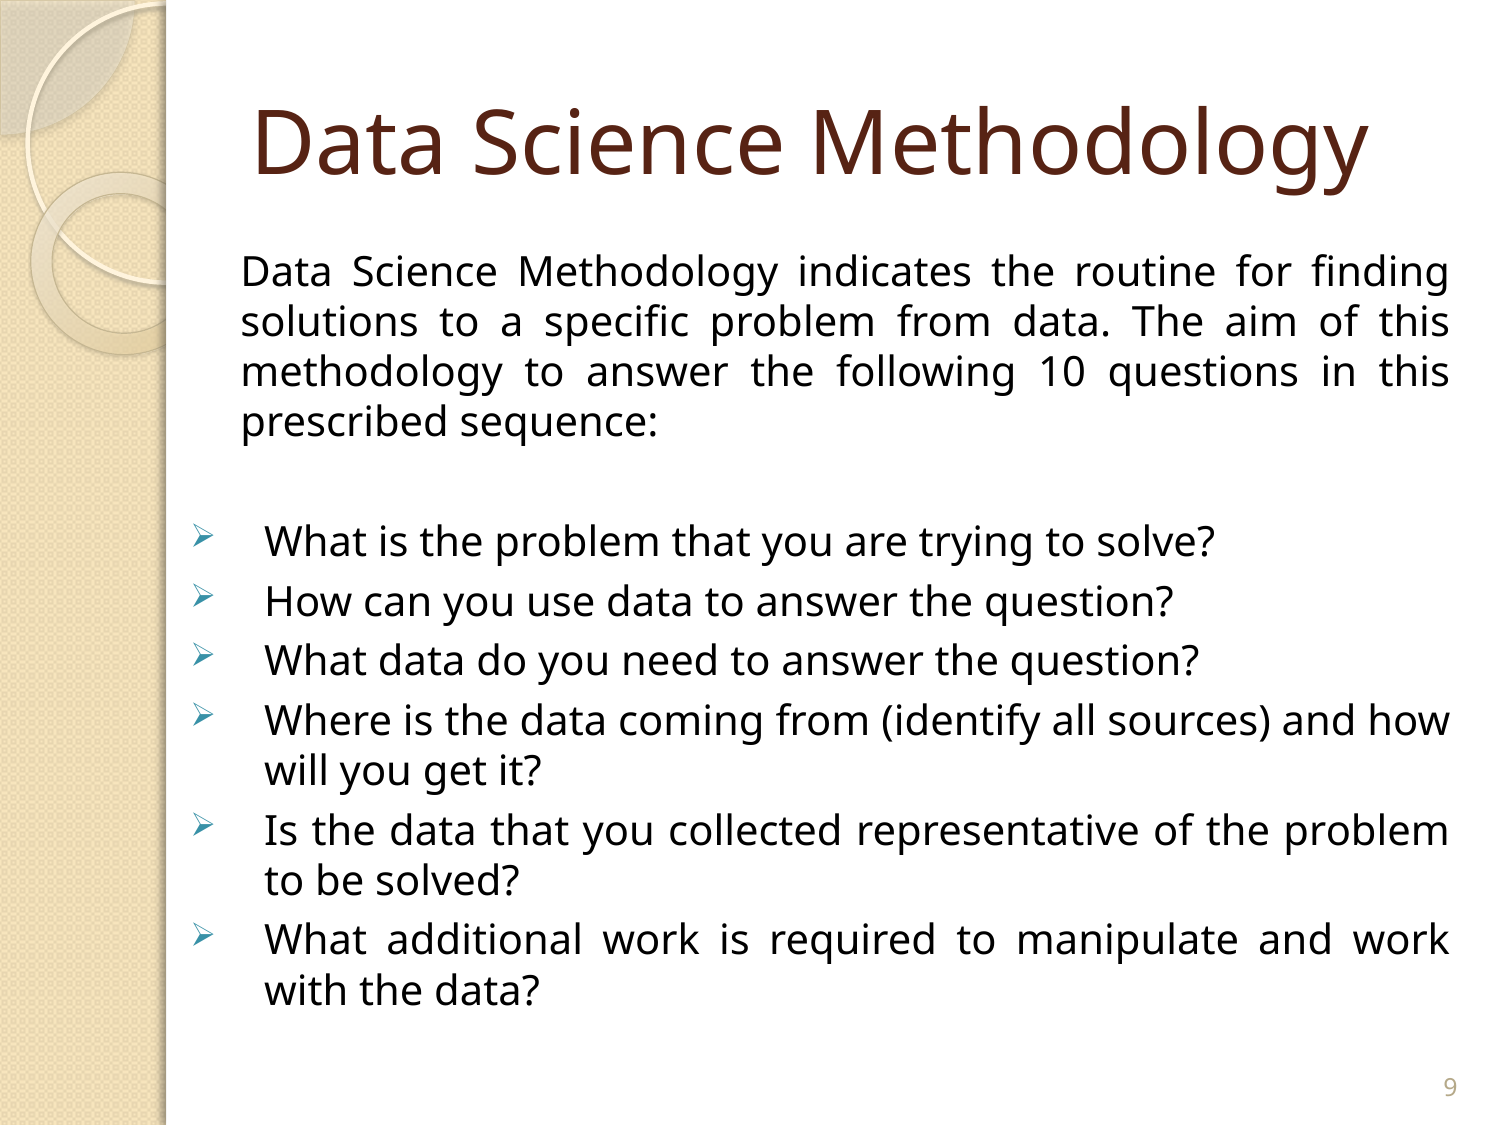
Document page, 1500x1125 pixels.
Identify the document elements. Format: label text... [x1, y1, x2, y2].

list Data Science Methodology indicates the routine for finding solutions to a specific problem from data. The aim of this methodology to answer the following 10 questions in this prescribed sequence: What is the problem that you are trying to solve? How can you use data to answer the question? What data do you need to answer the question? Where is the data coming from (identify all sources) and how will you get it? Is the data that you collected representative of the problem to be solved? What additional work is required to manipulate and work with the data? [175, 237, 1466, 1025]
slide_number 9 [1413, 1034, 1488, 1113]
title Data Science Methodology [235, 45, 1466, 233]
